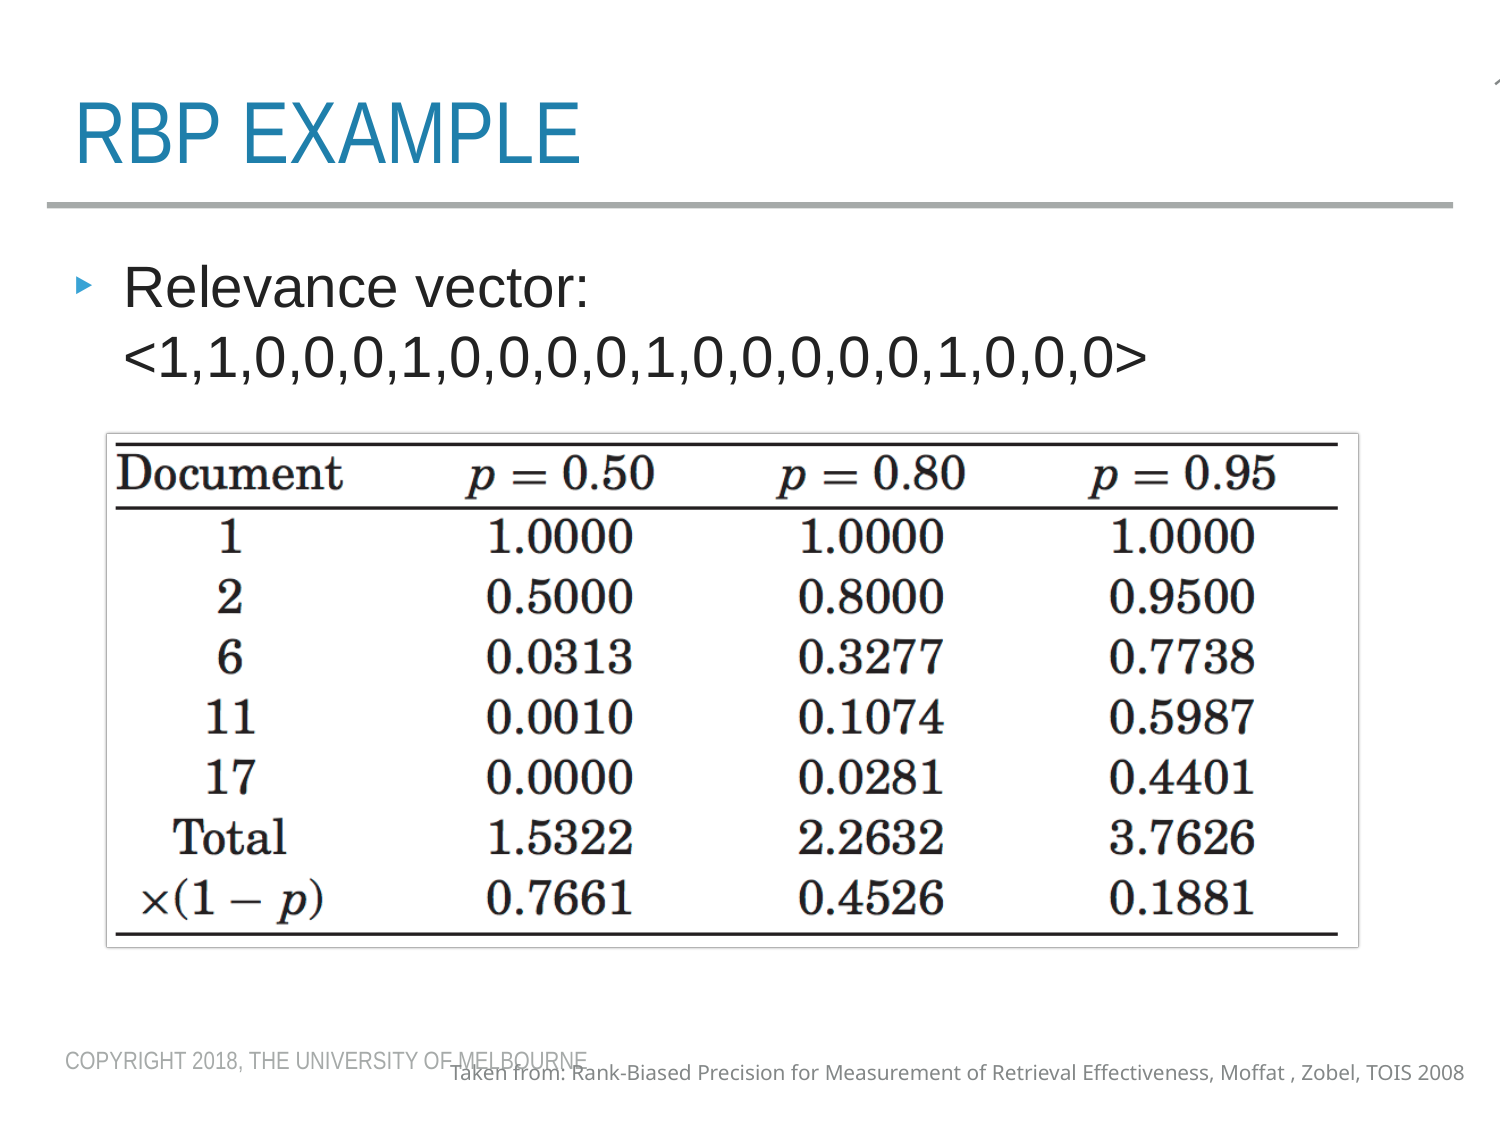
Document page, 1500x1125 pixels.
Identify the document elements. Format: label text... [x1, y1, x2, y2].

picture [100, 428, 1364, 953]
title RBP EXAMPLE [65, 0, 1474, 190]
text_box Taken from: Rank-Biased Precision for Measurement of Retrieval Effectiveness, Moffat , Zobel, TOIS 2008 [441, 1051, 1474, 1093]
list Relevance vector: <1,1,0,0,0,1,0,0,0,0,1,0,0,0,0,0,1,0,0,0> [63, 240, 1471, 1067]
